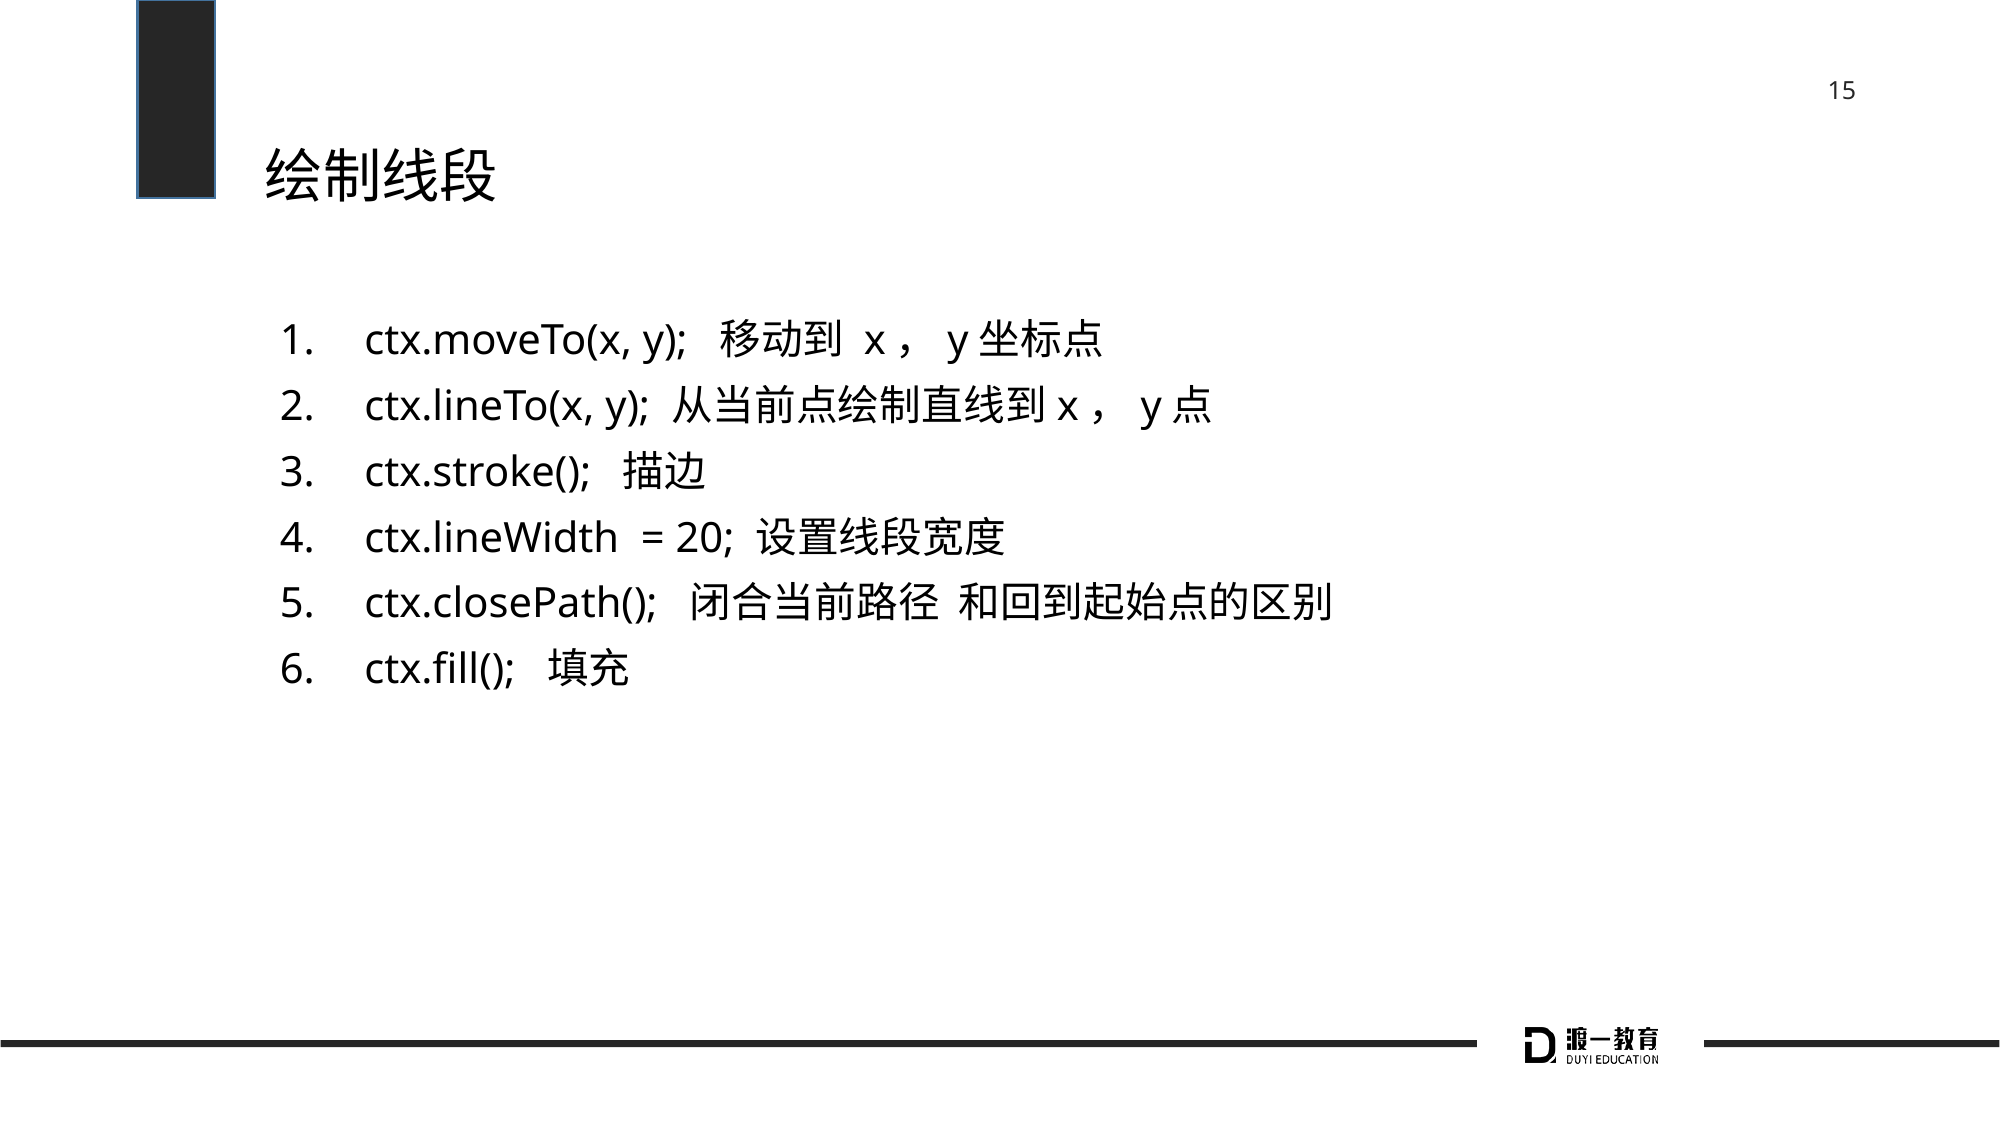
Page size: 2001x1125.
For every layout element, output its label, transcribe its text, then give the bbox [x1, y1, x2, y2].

title 绘制线段 [249, 93, 1750, 218]
picture [1502, 1008, 1679, 1081]
subtitle ctx.moveTo(x, y); 移动到 x，y坐标点 ctx.lineTo(x, y); 从当前点绘制直线到x，y点 ctx.stroke(); 描边 ctx.lineWidth = 20; 设置线段宽度 ctx.closePath(); 闭合当前路径 和回到起始点的区别 ctx.fill(); 填充 [249, 303, 1750, 973]
